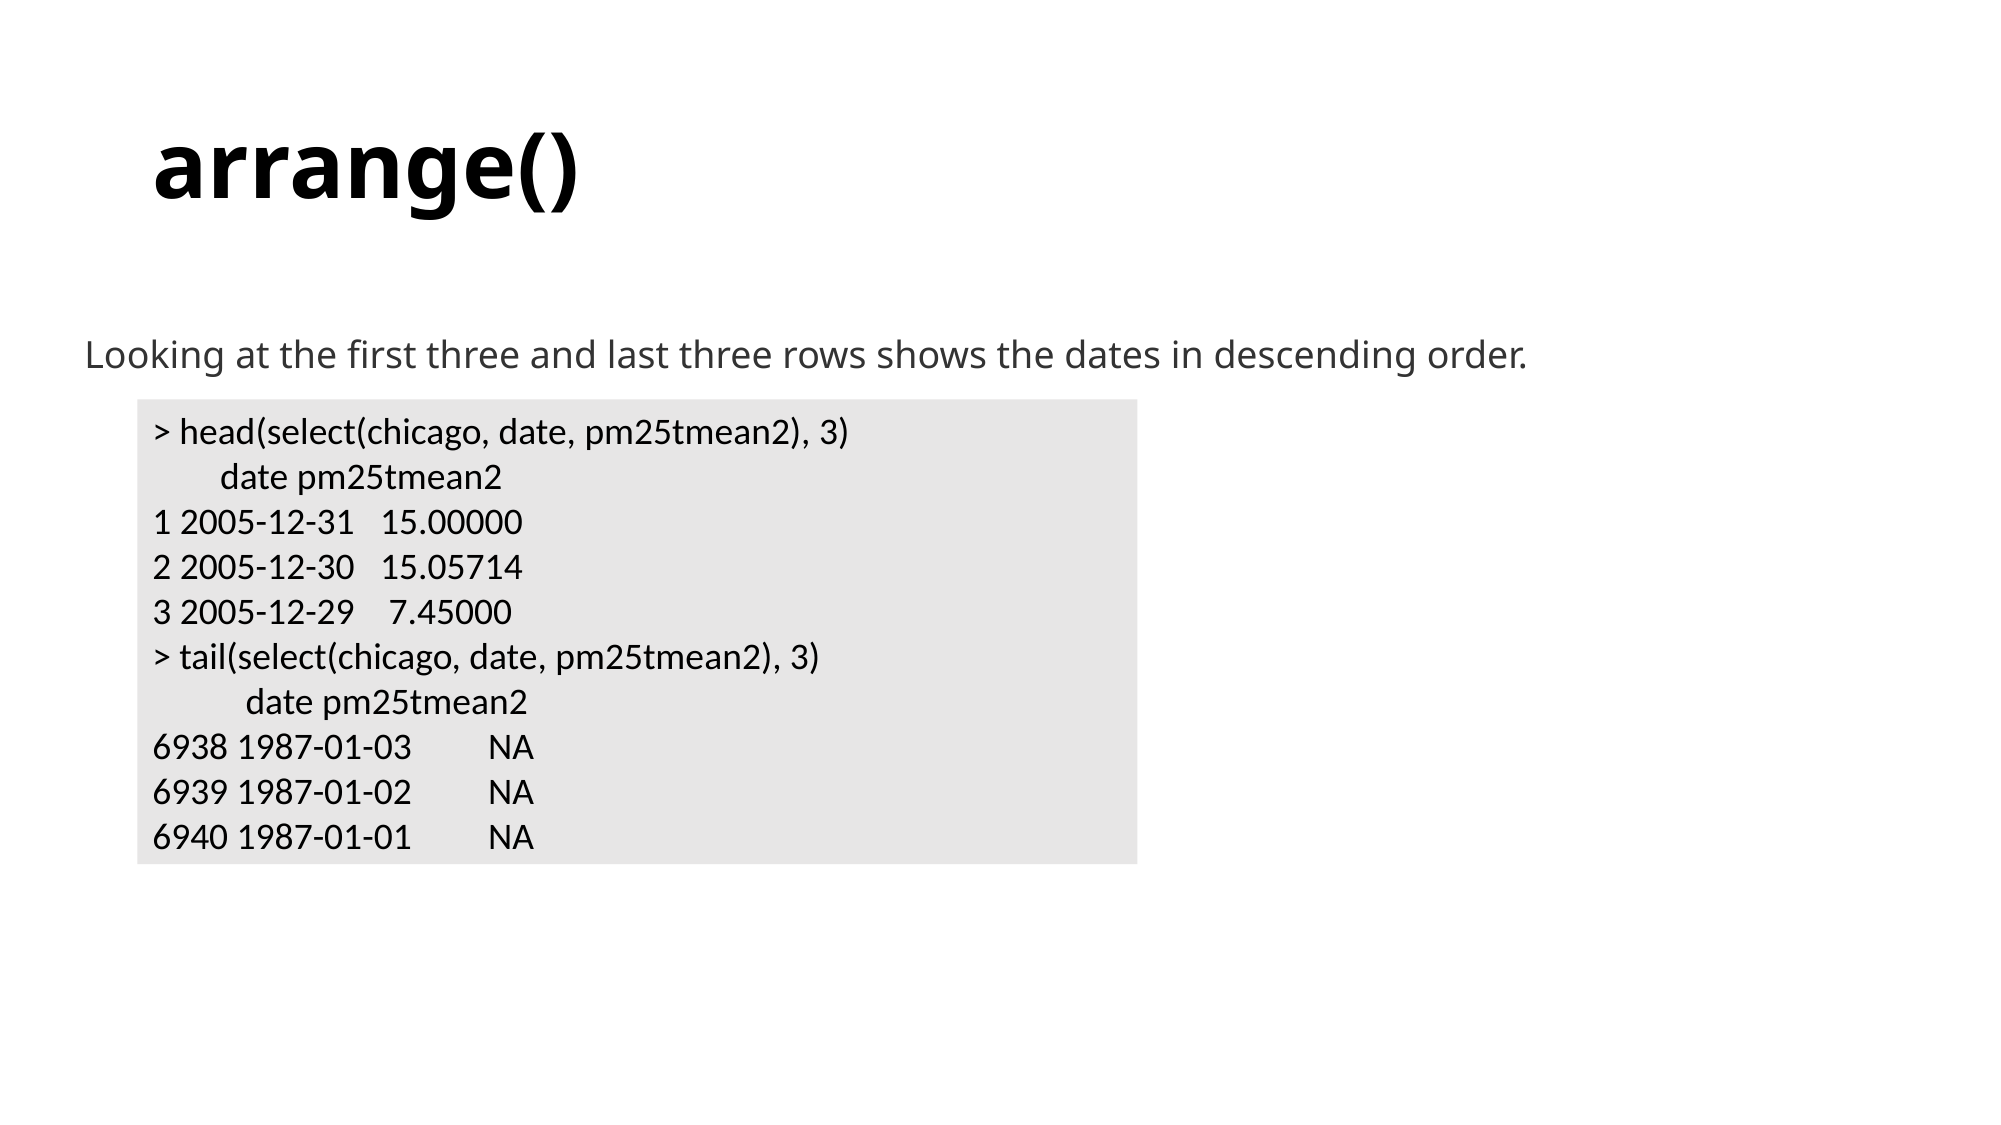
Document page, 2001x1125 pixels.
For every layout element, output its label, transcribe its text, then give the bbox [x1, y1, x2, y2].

text_box > head(select(chicago, date, pm25tmean2), 3) date pm25tmean2 1 2005-12-31 15.00000 2 2005-12-30 15.05714 3 2005-12-29 7.45000 > tail(select(chicago, date, pm25tmean2), 3) date pm25tmean2 6938 1987-01-03 NA 6939 1987-01-02 NA 6940 1987-01-01 NA [137, 399, 1138, 865]
text_box Looking at the first three and last three rows shows the dates in descending order. [69, 323, 1644, 384]
title arrange() [137, 59, 1863, 278]
